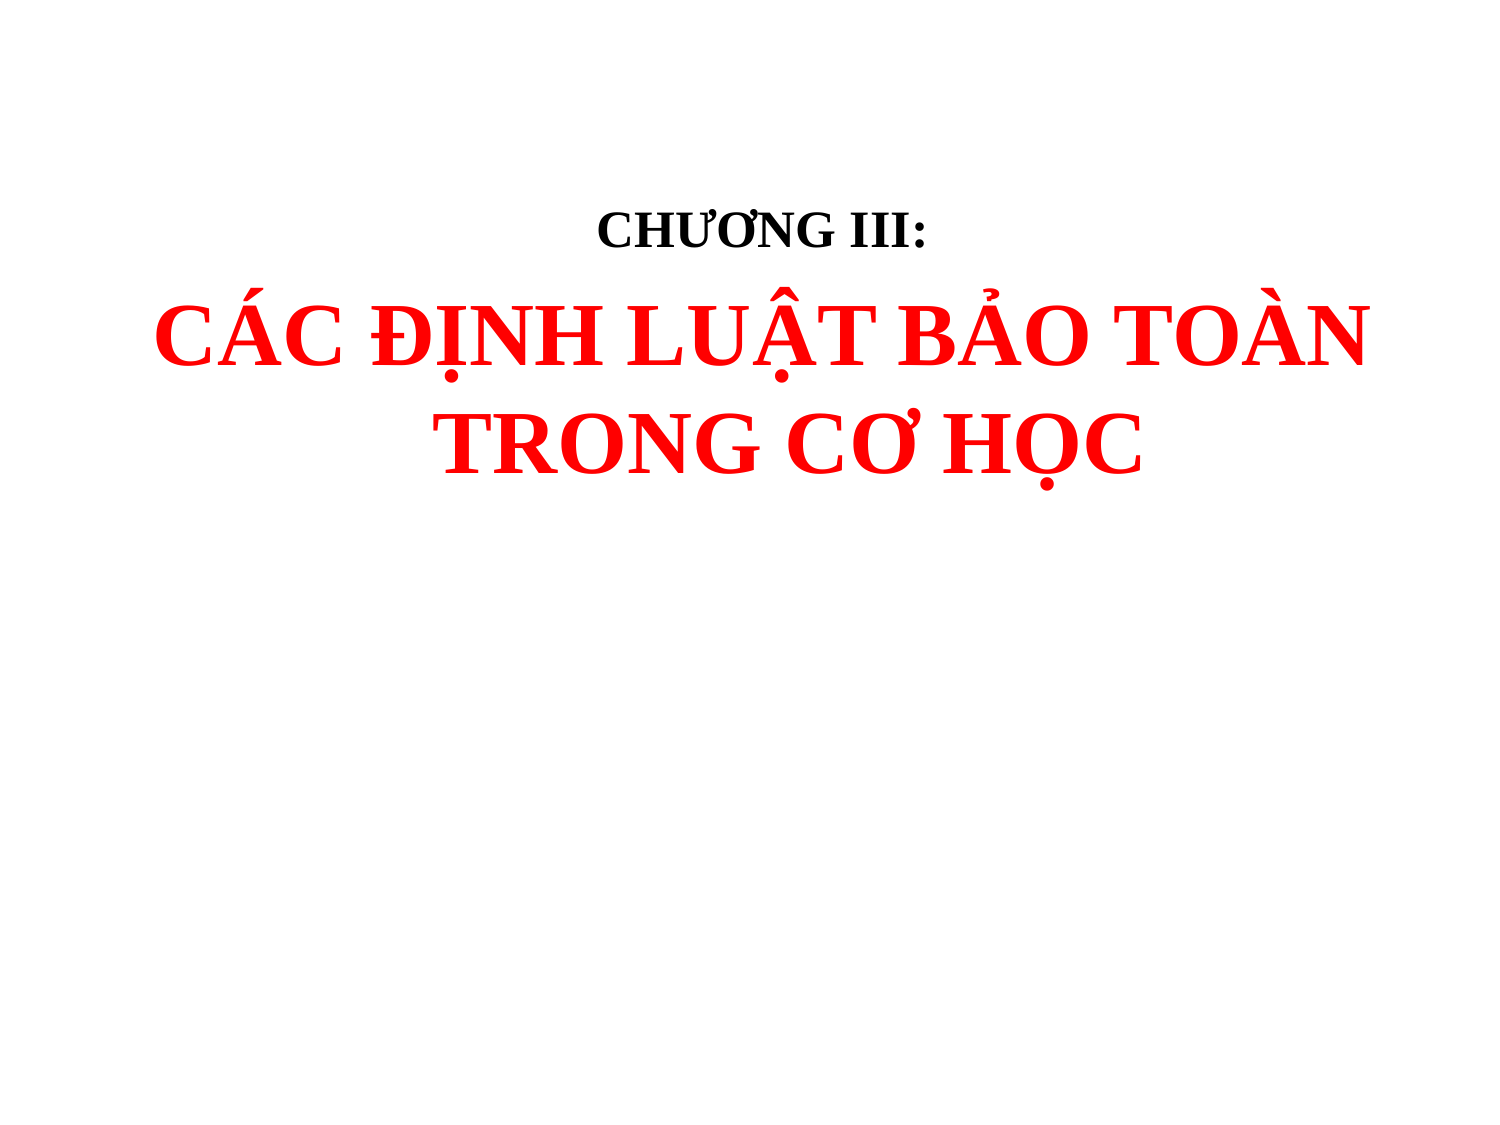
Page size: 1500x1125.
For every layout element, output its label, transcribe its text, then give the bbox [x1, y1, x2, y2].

list CHƯƠNG III: CÁC ĐỊNH LUẬT BẢO TOÀN TRONG CƠ HỌC [87, 187, 1438, 500]
